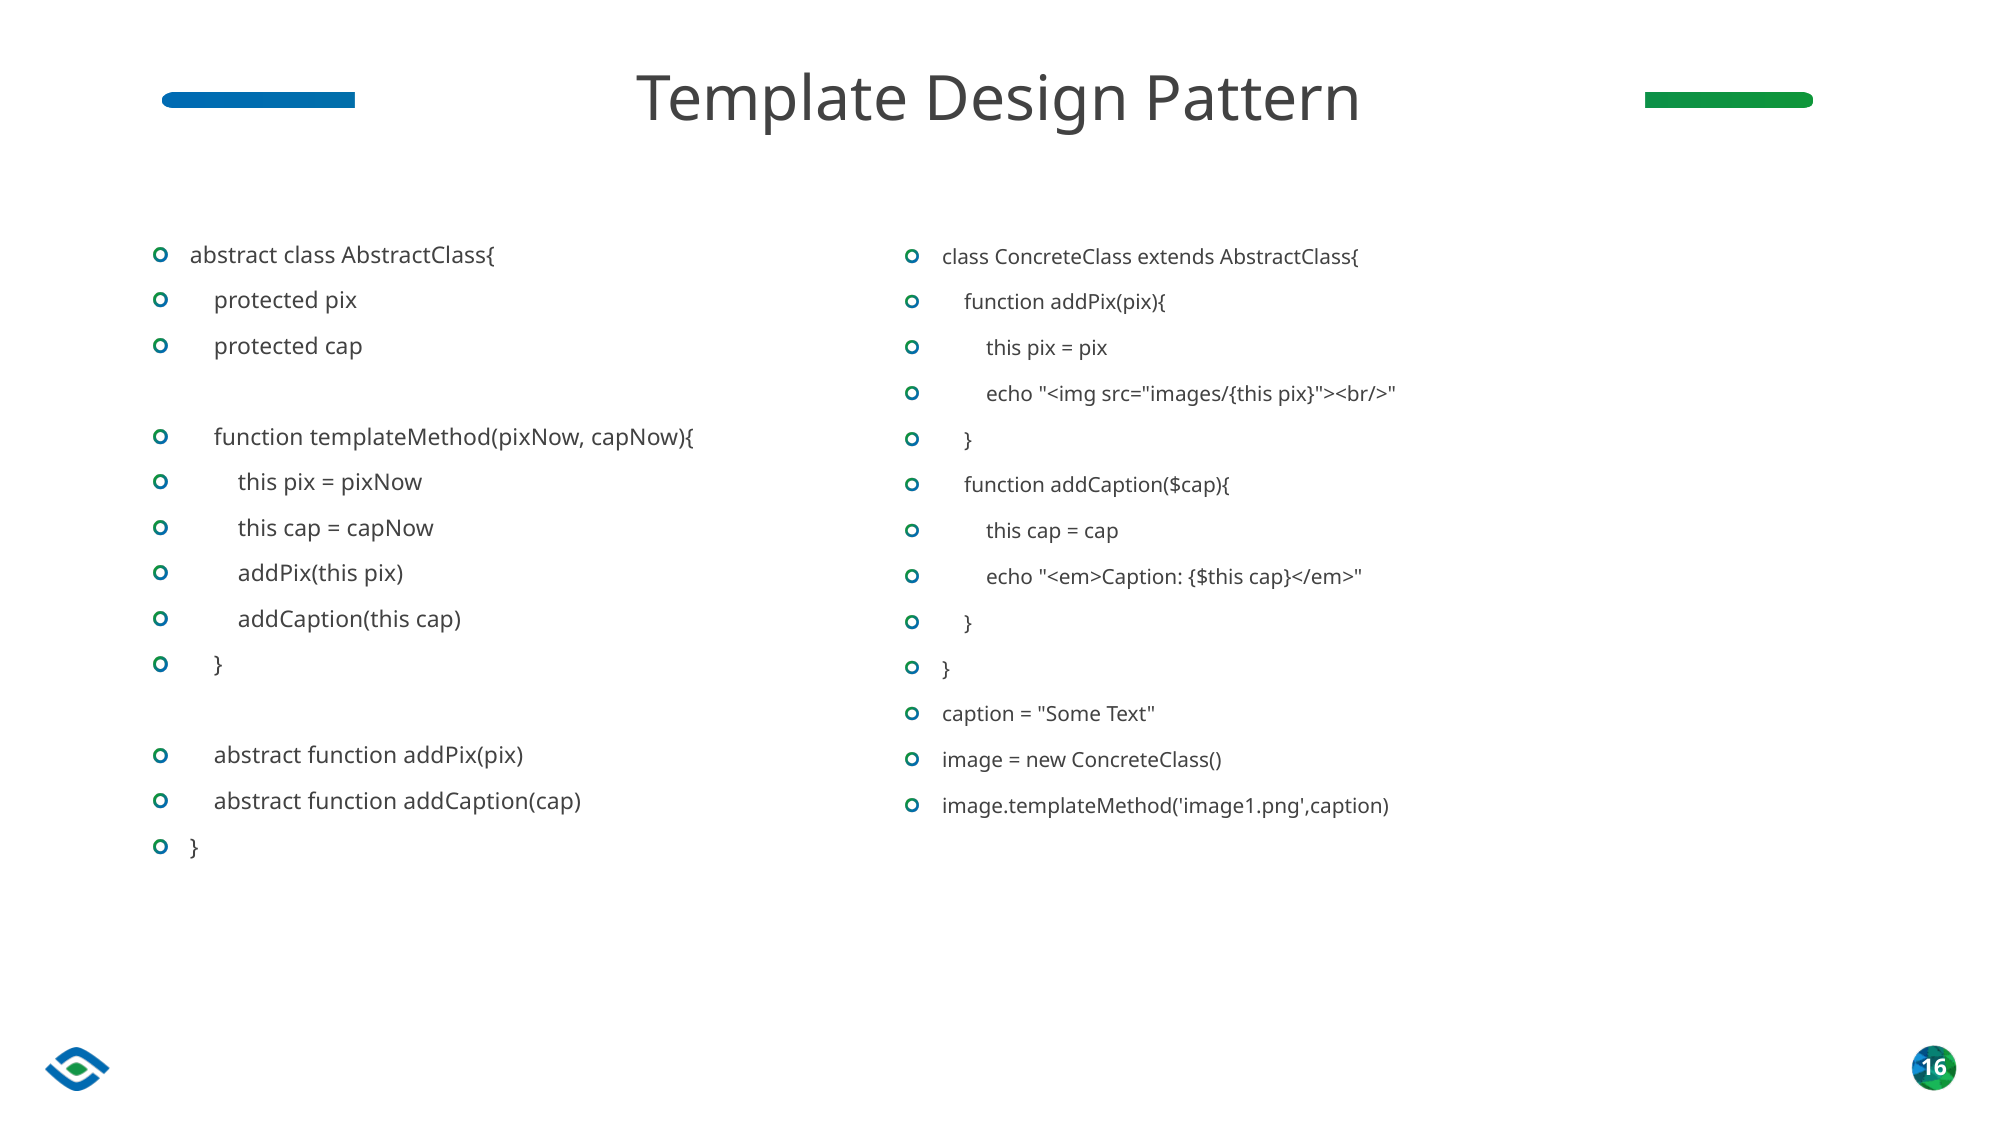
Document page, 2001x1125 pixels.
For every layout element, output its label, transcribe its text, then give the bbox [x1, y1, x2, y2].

picture [152, 473, 173, 490]
picture [904, 248, 924, 264]
list abstract class AbstractClass{ protected pix protected cap function templateMethod(pixNow, capNow){ this pix = pixNow this cap = capNow addPix(this pix) addCaption(this cap) } abstract function addPix(pix) abstract function addCaption(cap) } [137, 235, 798, 1028]
picture [162, 92, 354, 108]
title Template Design Pattern [354, 35, 1646, 165]
picture [904, 568, 924, 584]
picture [904, 339, 924, 355]
picture [904, 706, 924, 721]
picture [1911, 1045, 1957, 1091]
picture [1646, 92, 1813, 108]
picture [152, 519, 173, 536]
picture [152, 564, 173, 581]
picture [904, 523, 924, 538]
text_box class ConcreteClass extends AbstractClass{ function addPix(pix){ this pix = pix echo "<img src="images/{this pix}"><br/>" } function addCaption($cap){ this cap = cap echo "<em>Caption: {$this cap}</em>" } } caption = "Some Text" image = new ConcreteClass() image.templateMethod('image1.png',caption) [889, 235, 1802, 1125]
picture [904, 294, 924, 309]
picture [152, 428, 173, 445]
picture [152, 246, 173, 263]
picture [152, 792, 173, 809]
picture [152, 838, 173, 855]
picture [904, 431, 924, 447]
picture [152, 337, 173, 354]
picture [904, 614, 924, 630]
picture [45, 1047, 110, 1091]
picture [904, 477, 924, 492]
picture [904, 751, 924, 767]
picture [152, 610, 173, 627]
picture [904, 660, 924, 675]
picture [152, 747, 173, 764]
picture [152, 291, 173, 308]
picture [904, 385, 924, 401]
picture [152, 655, 173, 673]
picture [904, 797, 924, 813]
